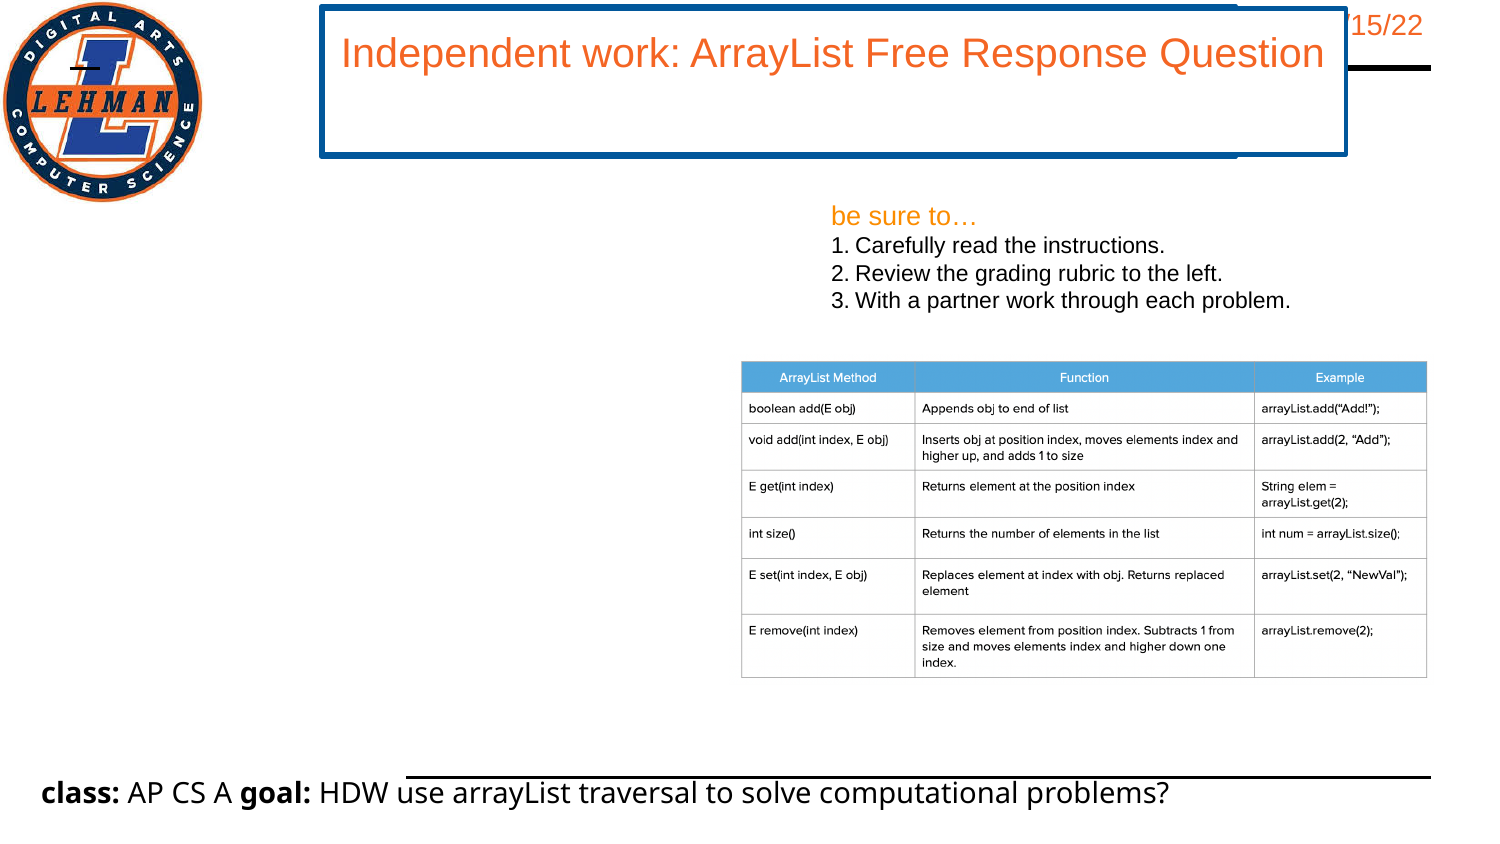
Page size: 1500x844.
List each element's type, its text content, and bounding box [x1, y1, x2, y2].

picture [729, 354, 1435, 686]
text_box be sure to… Carefully read the instructions. Review the grading rubric to the left. With a partner work through each problem. [831, 198, 1404, 313]
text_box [321, 6, 1347, 157]
picture [0, 0, 204, 204]
